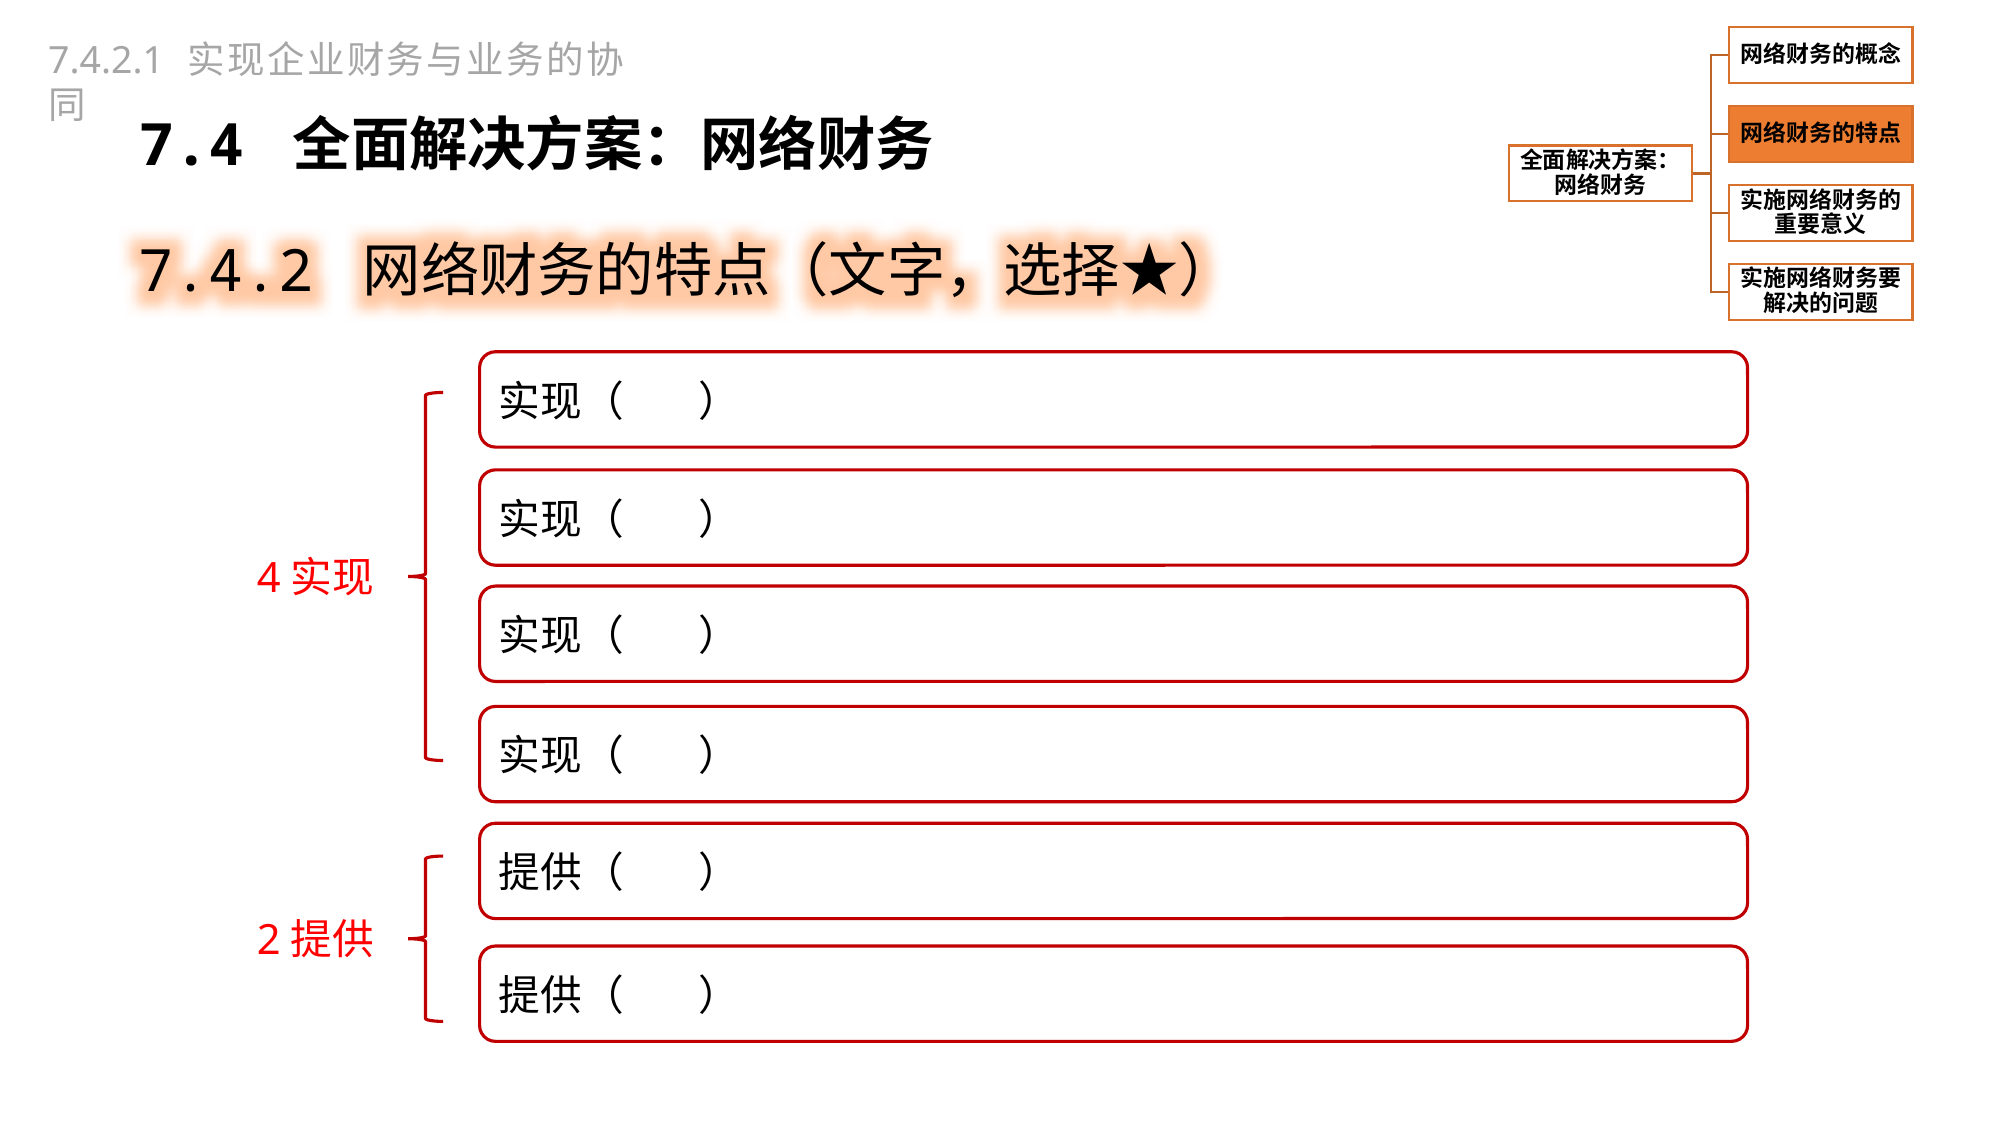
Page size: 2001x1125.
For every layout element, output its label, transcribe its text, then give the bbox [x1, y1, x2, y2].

text_box 新员工通过企业招聘测试并到企业报到后，需要经过一段时间培训，这叫（ C ）。单选题 1010 A:教育培训 B:工作培训 C:岗前培训 D:技能培训 [118, 172, 1949, 335]
text_box 7.4.2.1 实现企业财务与业务的协同 [33, 28, 639, 88]
text_box 7.4.2 网络财务的特点（文字，选择★） [120, 172, 1945, 329]
text_box 8.1.1.0 人力资源的概念及特征（选择★） [120, 162, 1426, 168]
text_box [1426, 26, 1995, 321]
text_box 实现（ ） [478, 585, 1749, 683]
text_box [408, 855, 444, 1022]
text_box 7.4 全面解决方案：网络财务 [120, 97, 1426, 155]
text_box 实现（ ） [478, 705, 1749, 803]
text_box 实现（ ） [478, 350, 1749, 449]
text_box 4实现 [204, 543, 389, 609]
text_box 提供（ ） [478, 822, 1749, 920]
text_box [408, 391, 444, 762]
text_box 2提供 [204, 906, 389, 971]
text_box 提供（ ） [478, 944, 1749, 1043]
text_box 实现（ ） [478, 468, 1749, 567]
